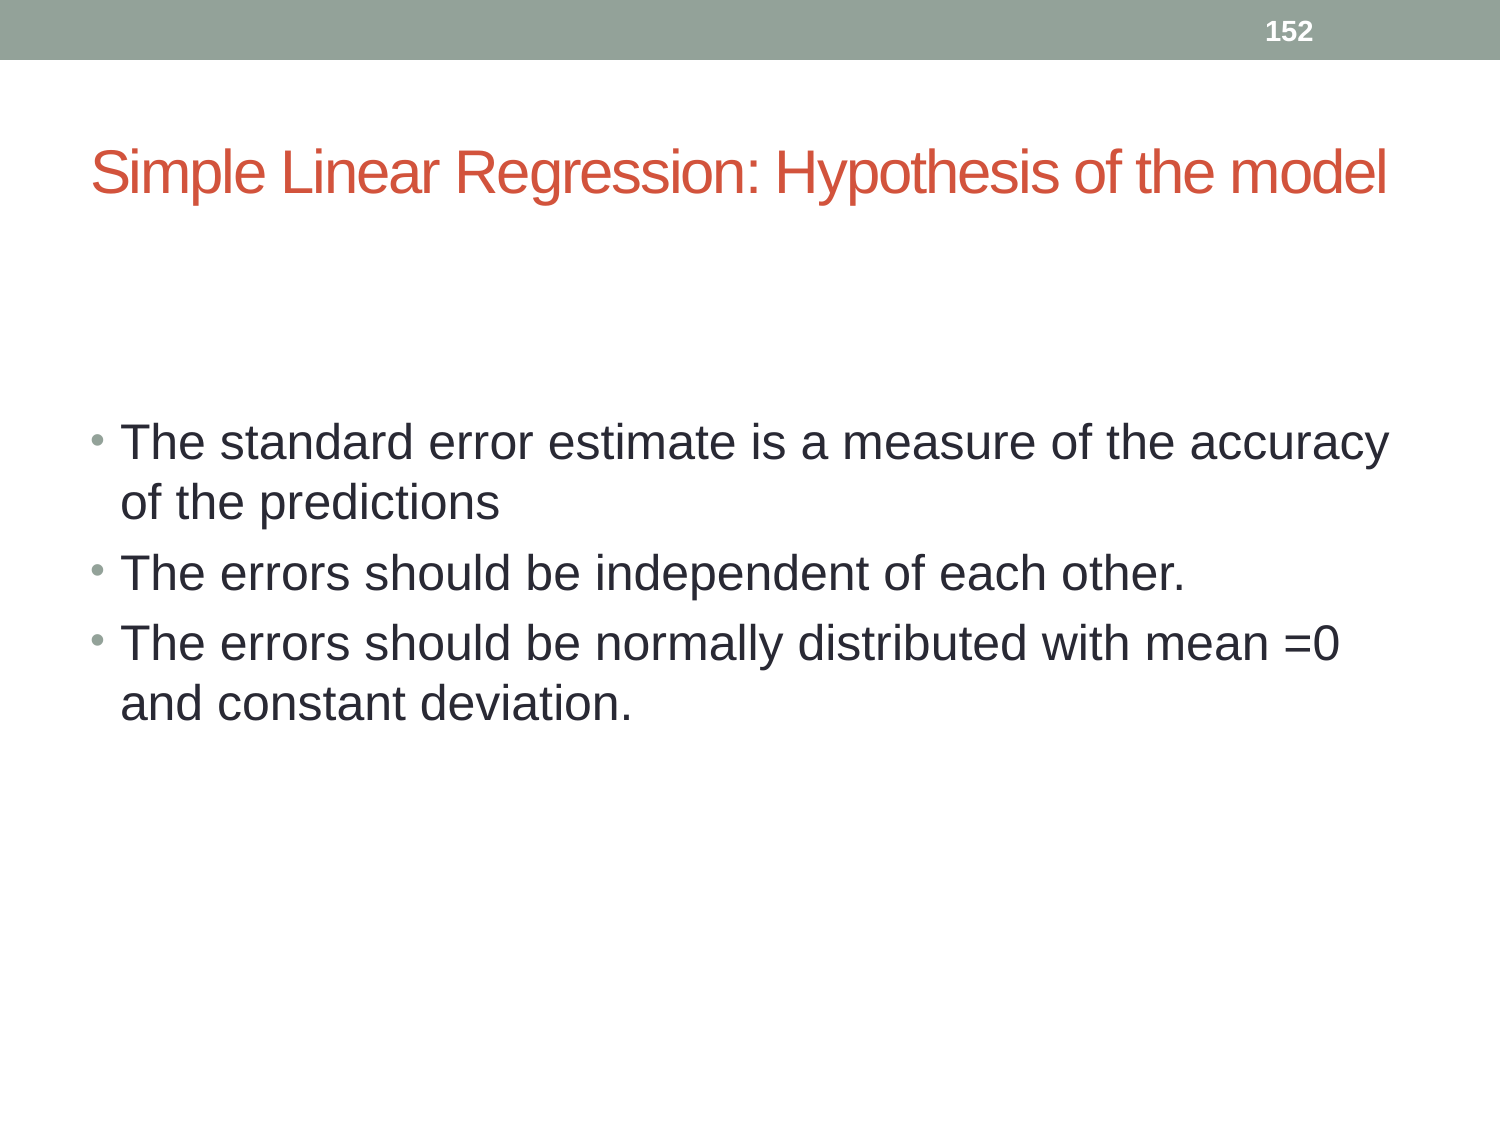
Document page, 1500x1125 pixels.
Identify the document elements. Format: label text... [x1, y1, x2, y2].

title Simple Linear Regression: Hypothesis of the model [75, 87, 1425, 250]
list The standard error estimate is a measure of the accuracy of the predictions The errors should be independent of each other. The errors should be normally distributed with mean =0 and constant deviation. [75, 262, 1425, 1063]
slide_number 152 [1250, 3, 1425, 57]
